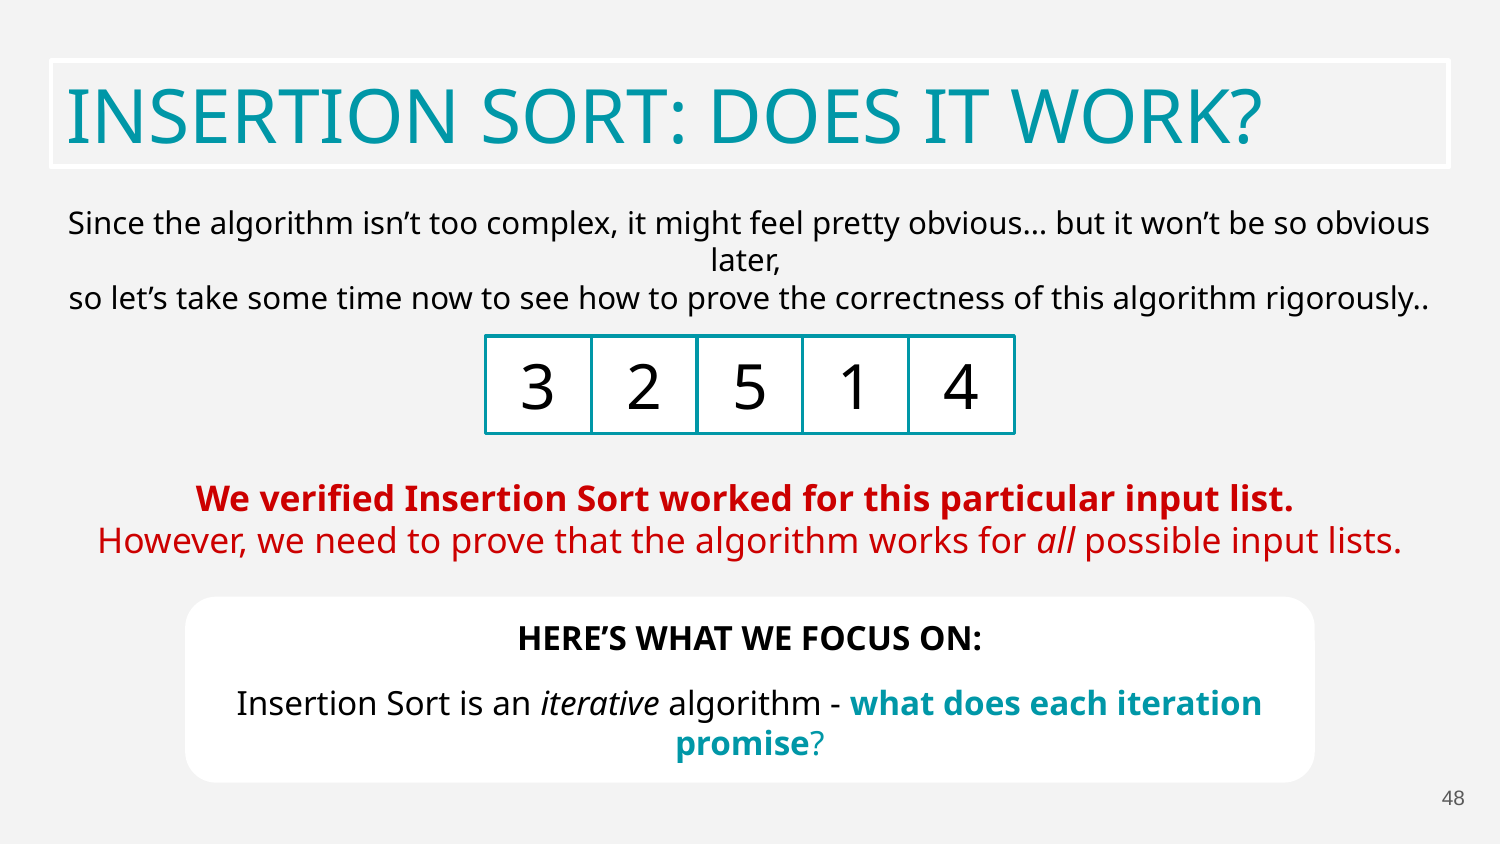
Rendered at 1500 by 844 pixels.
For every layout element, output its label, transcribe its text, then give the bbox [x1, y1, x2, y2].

text_box HERE’S WHAT WE FOCUS ON: Insertion Sort is an iterative algorithm - what does each iteration promise? [185, 596, 1315, 783]
text_box 1 [802, 336, 908, 434]
text_box 5 [697, 336, 802, 434]
text_box 2 [591, 336, 697, 434]
text_box 3 [485, 336, 591, 434]
slide_number 48 [1389, 764, 1480, 830]
text_box We verified Insertion Sort worked for this particular input list. However, we need to prove that the algorithm works for all possible input lists. [71, 469, 1429, 567]
text_box 4 [908, 336, 1015, 434]
title INSERTION SORT: DOES IT WORK? [51, 60, 1449, 167]
text_box Since the algorithm isn’t too complex, it might feel pretty obvious… but it won’t be so obvious later, so let’s take some time now to see how to prove the correctness of this algorithm rigorously.. [51, 206, 1449, 313]
